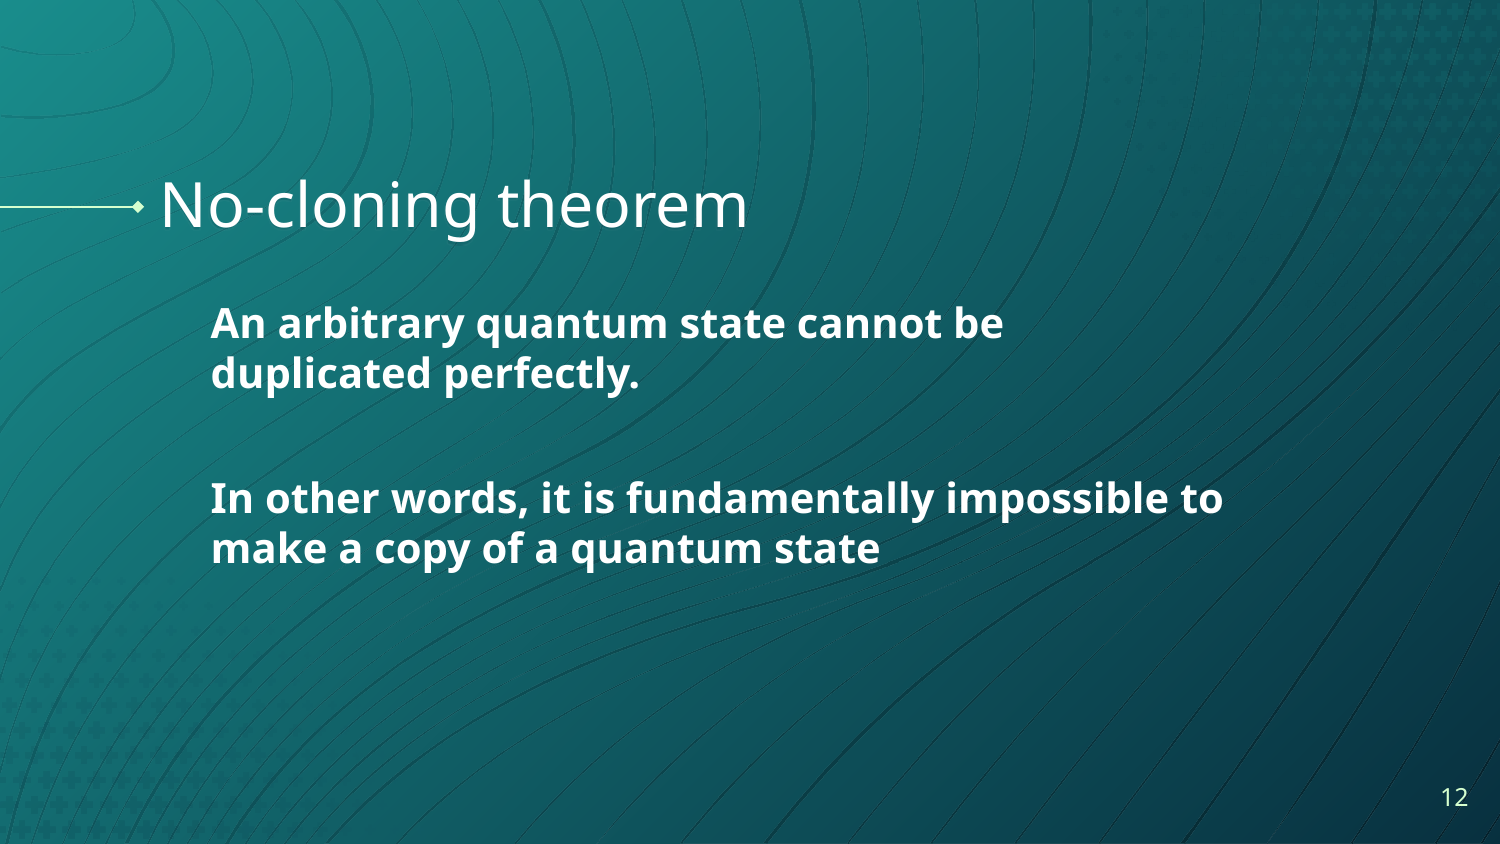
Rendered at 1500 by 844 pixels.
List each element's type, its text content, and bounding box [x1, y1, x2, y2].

slide_number ‹#› [1378, 766, 1469, 832]
list An arbitrary quantum state cannot be duplicated perfectly. In other words, it is fundamentally impossible to make a copy of a quantum state [210, 296, 1233, 741]
title No-cloning theorem [159, 174, 1340, 240]
